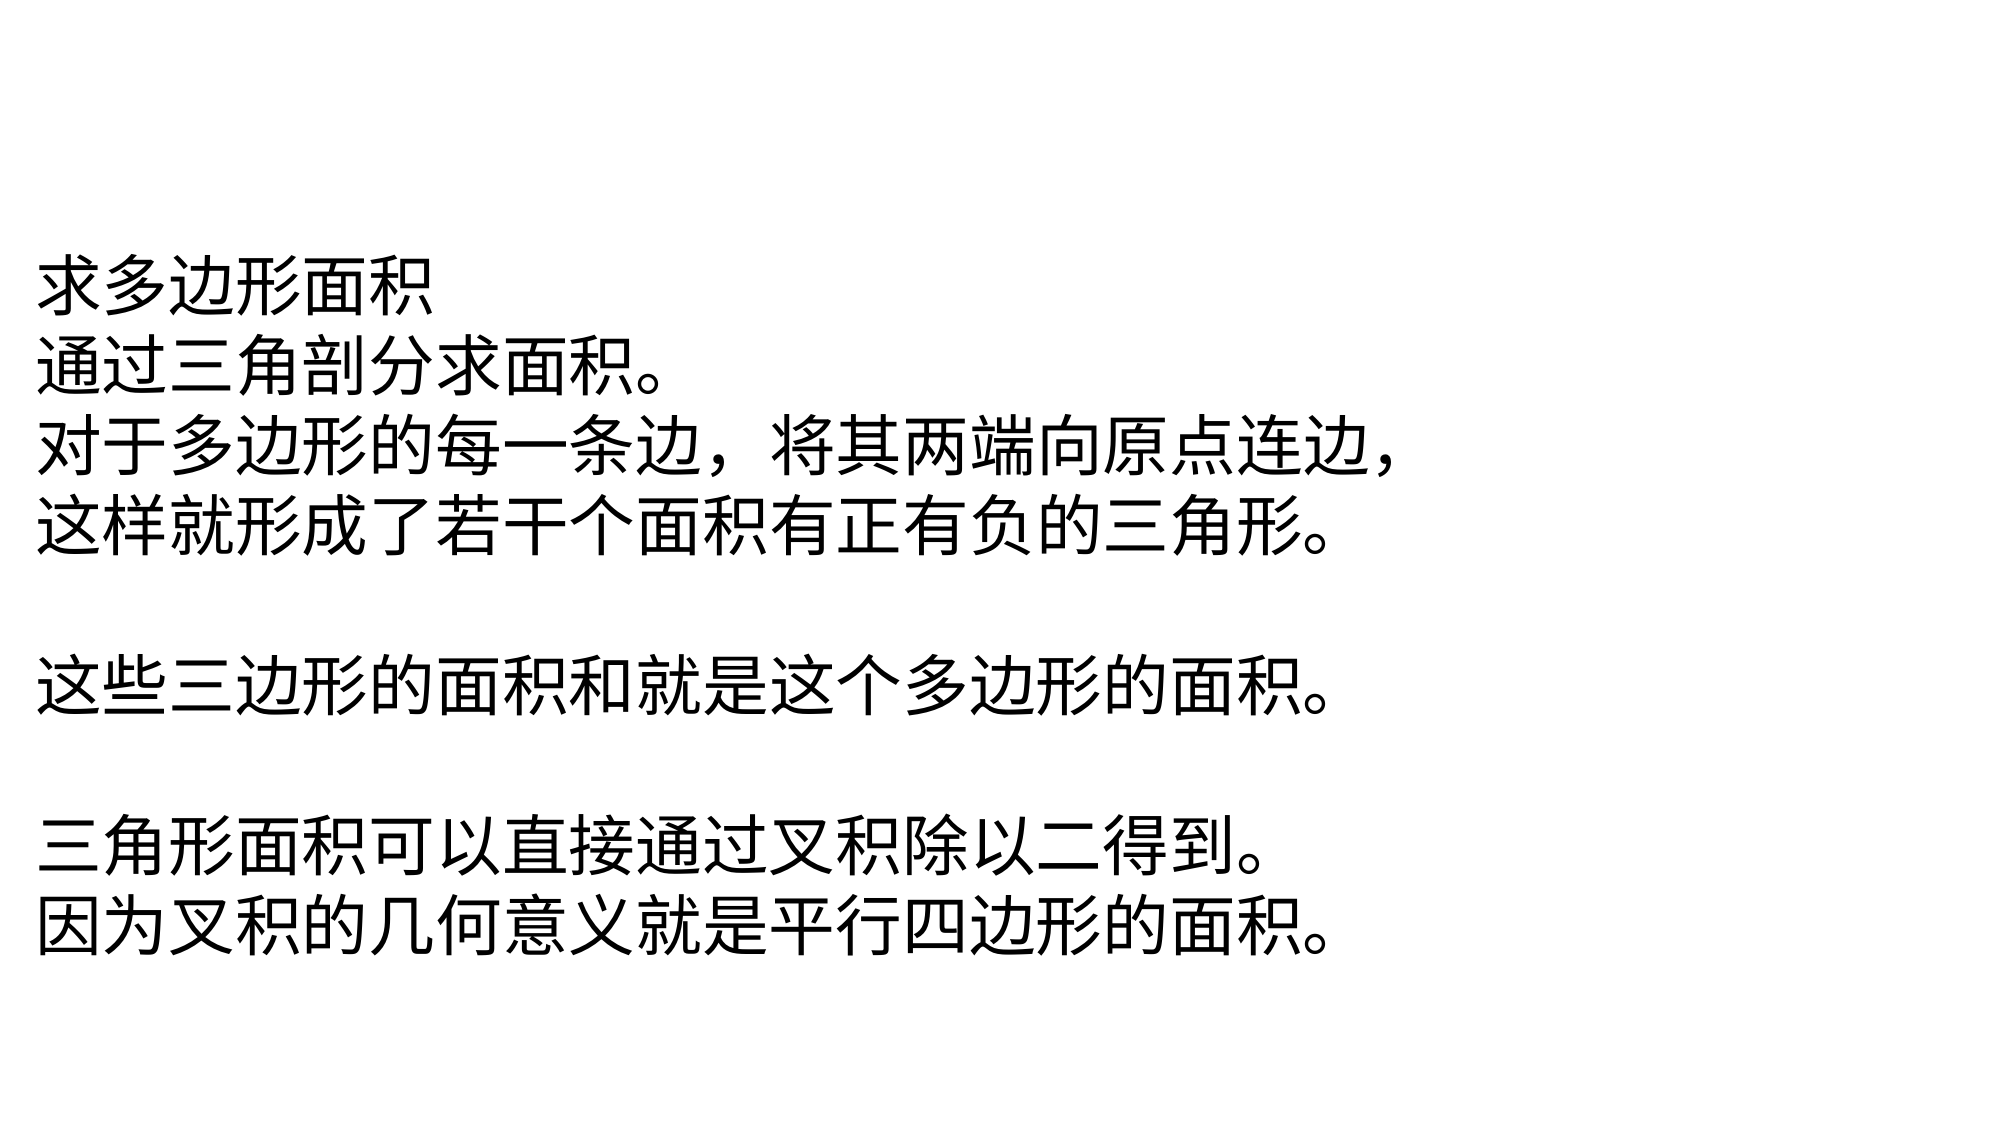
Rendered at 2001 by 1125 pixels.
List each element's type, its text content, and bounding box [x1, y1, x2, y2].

text_box 求多边形面积 通过三角剖分求面积。 对于多边形的每一条边，将其两端向原点连边， 这样就形成了若干个面积有正有负的三角形。 这些三边形的面积和就是这个多边形的面积。 三角形面积可以直接通过叉积除以二得到。 因为叉积的几何意义就是平行四边形的面积。 [20, 236, 1842, 972]
